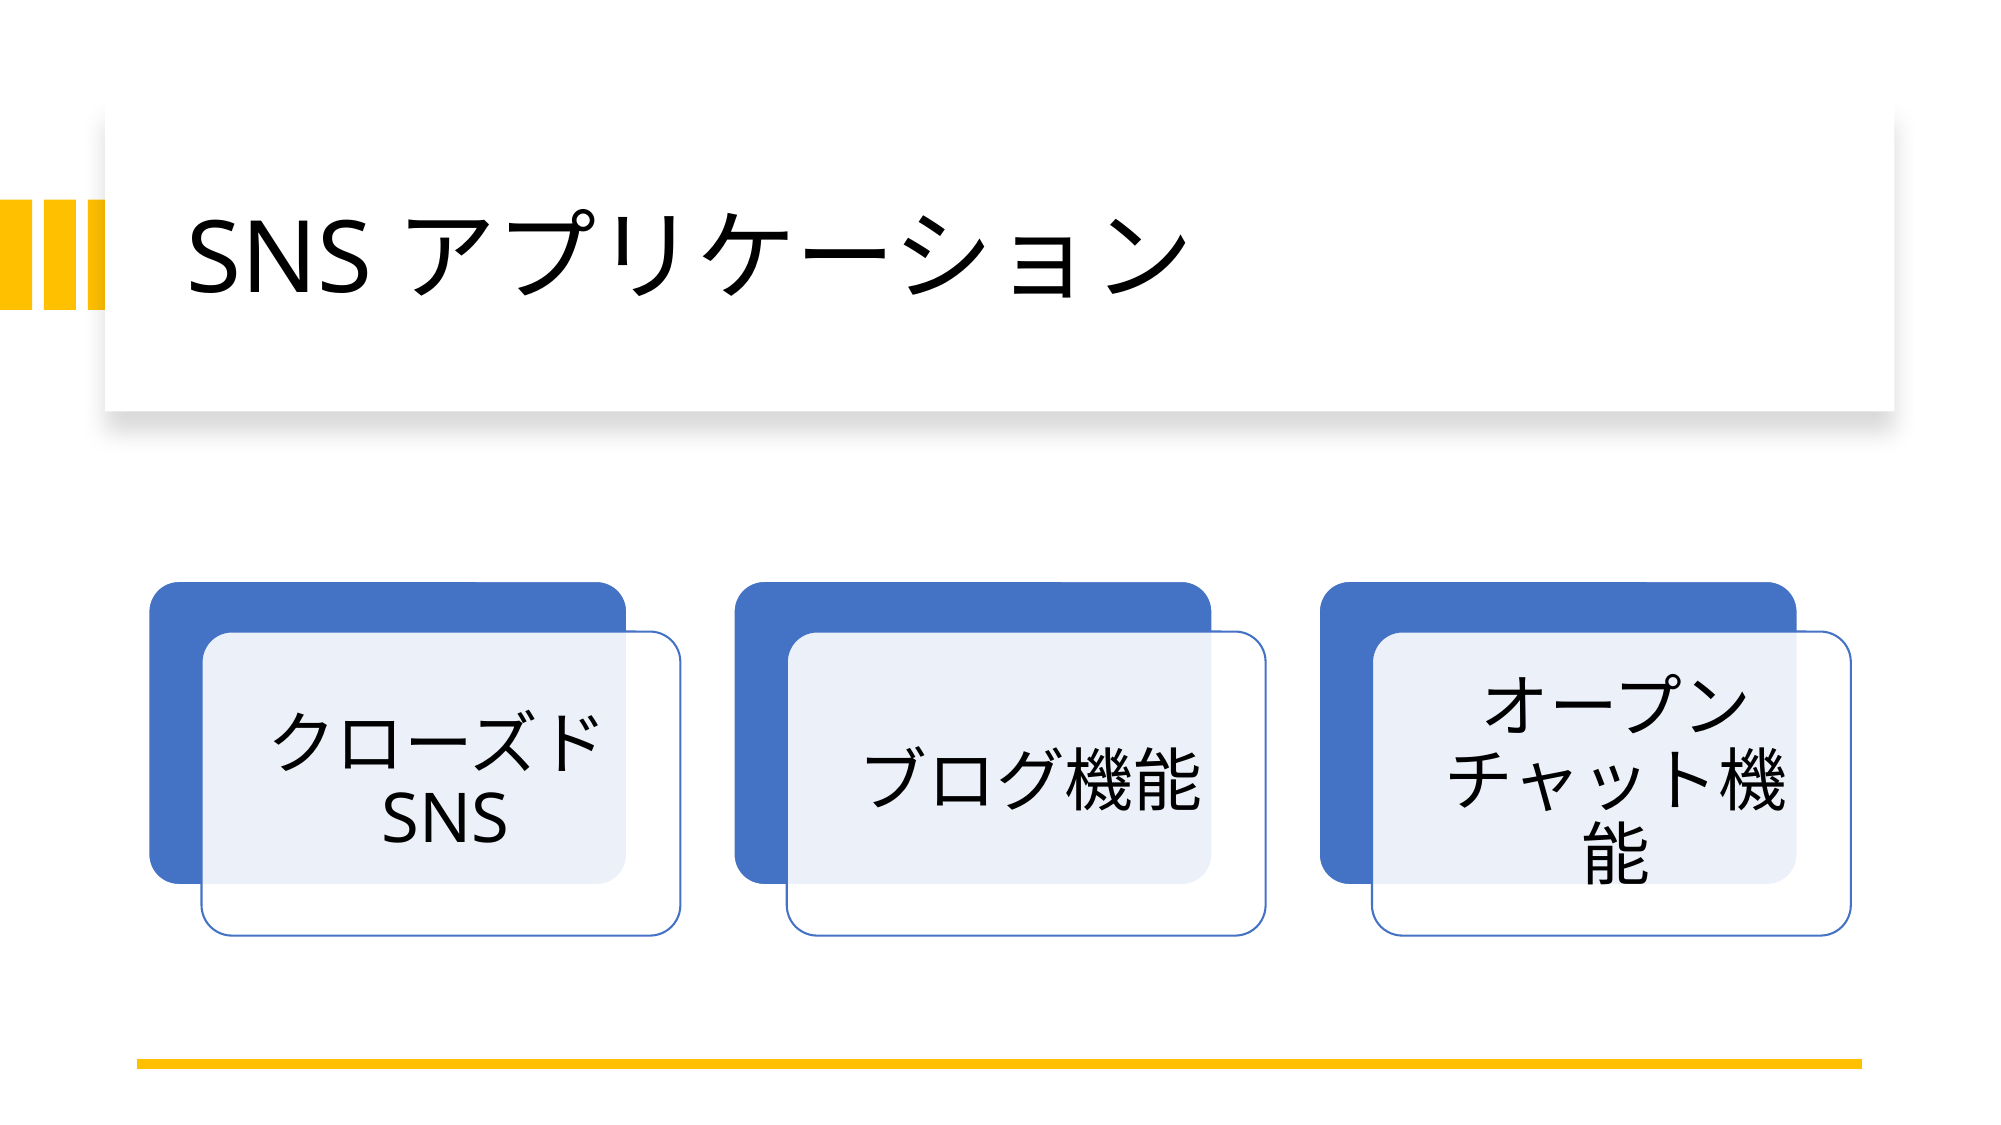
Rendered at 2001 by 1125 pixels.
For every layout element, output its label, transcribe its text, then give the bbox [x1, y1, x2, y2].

title SNSアプリケーション [171, 132, 1840, 388]
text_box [0, 199, 120, 311]
text_box [104, 100, 1895, 412]
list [148, 494, 1851, 1022]
text_box [0, 0, 2000, 1125]
